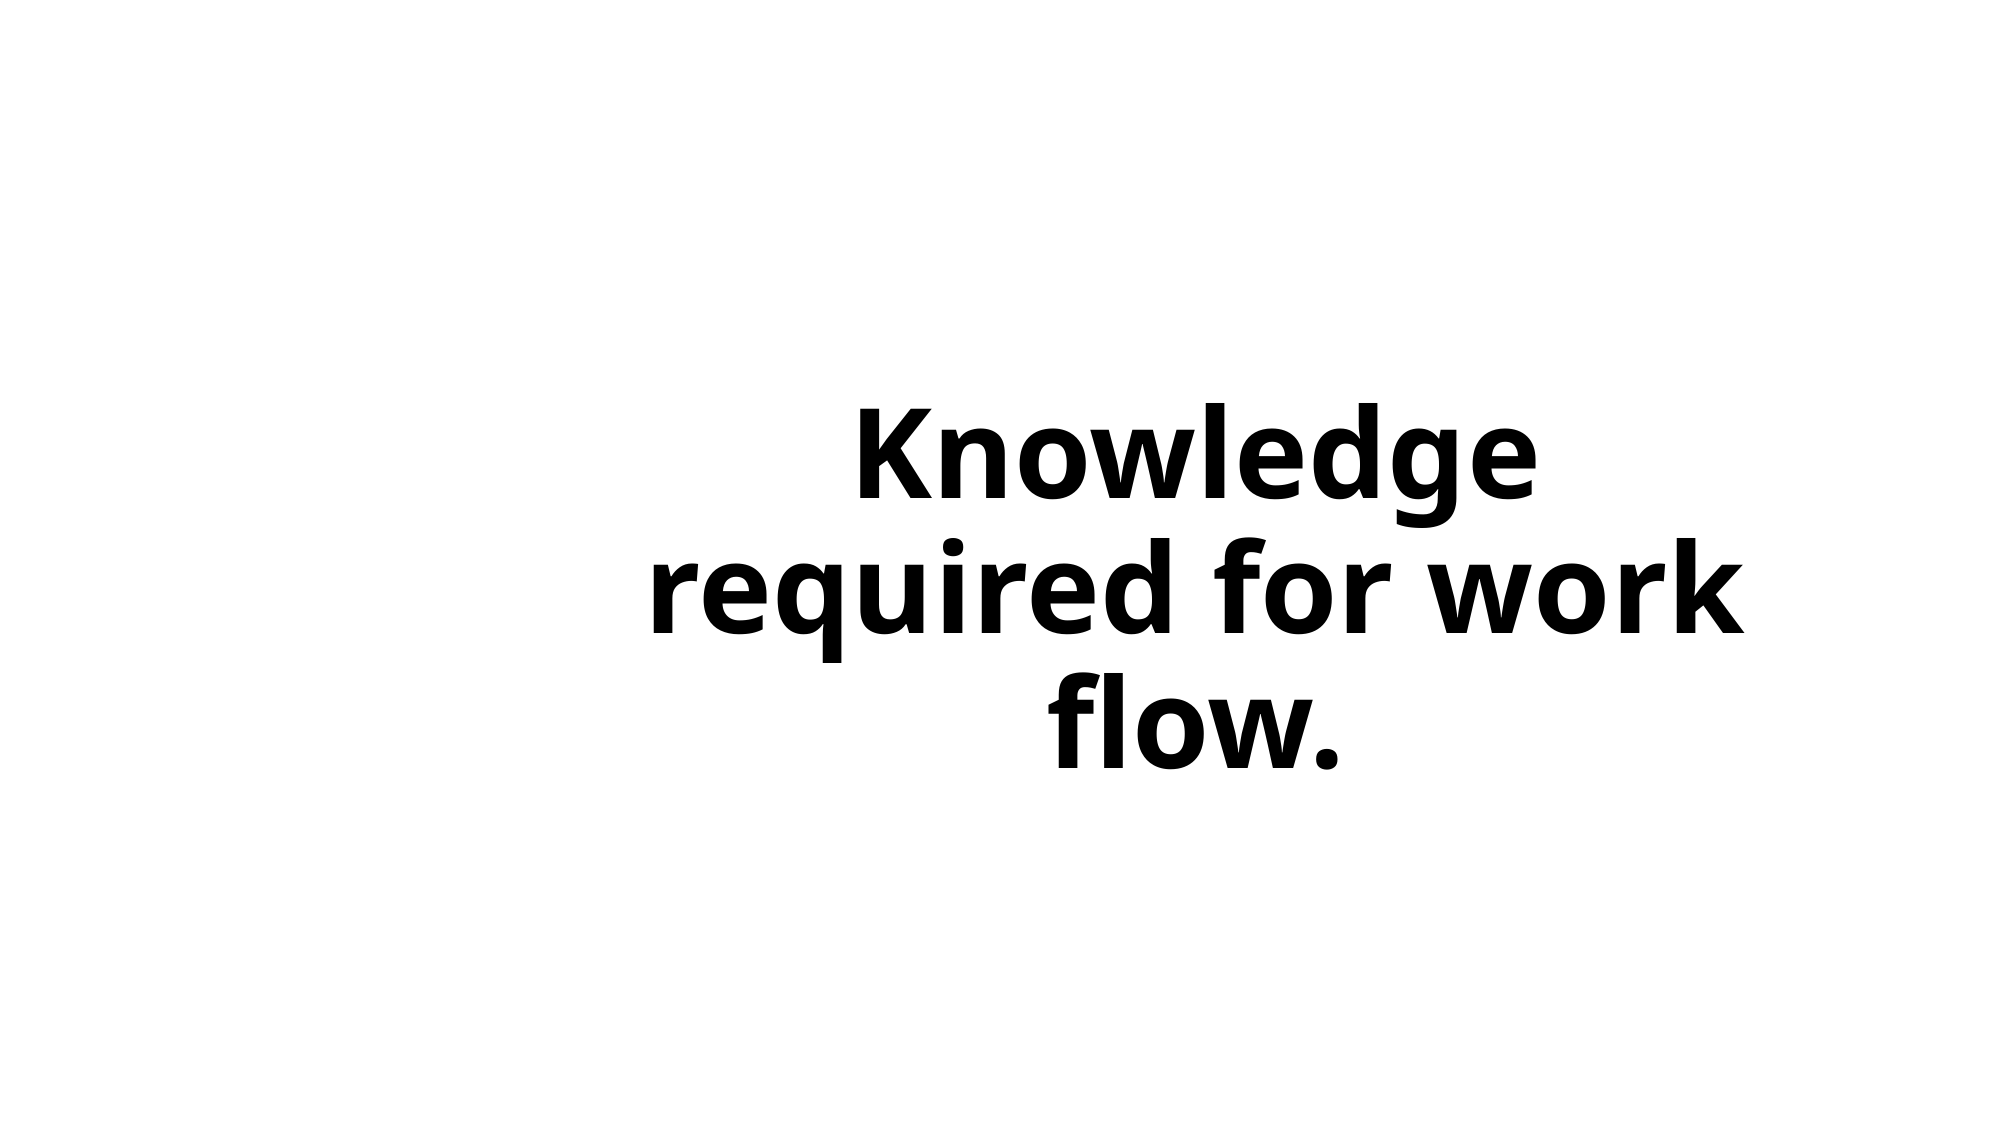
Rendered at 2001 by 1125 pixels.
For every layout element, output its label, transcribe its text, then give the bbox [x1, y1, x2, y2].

title Knowledge required for work flow. [599, 484, 1793, 702]
